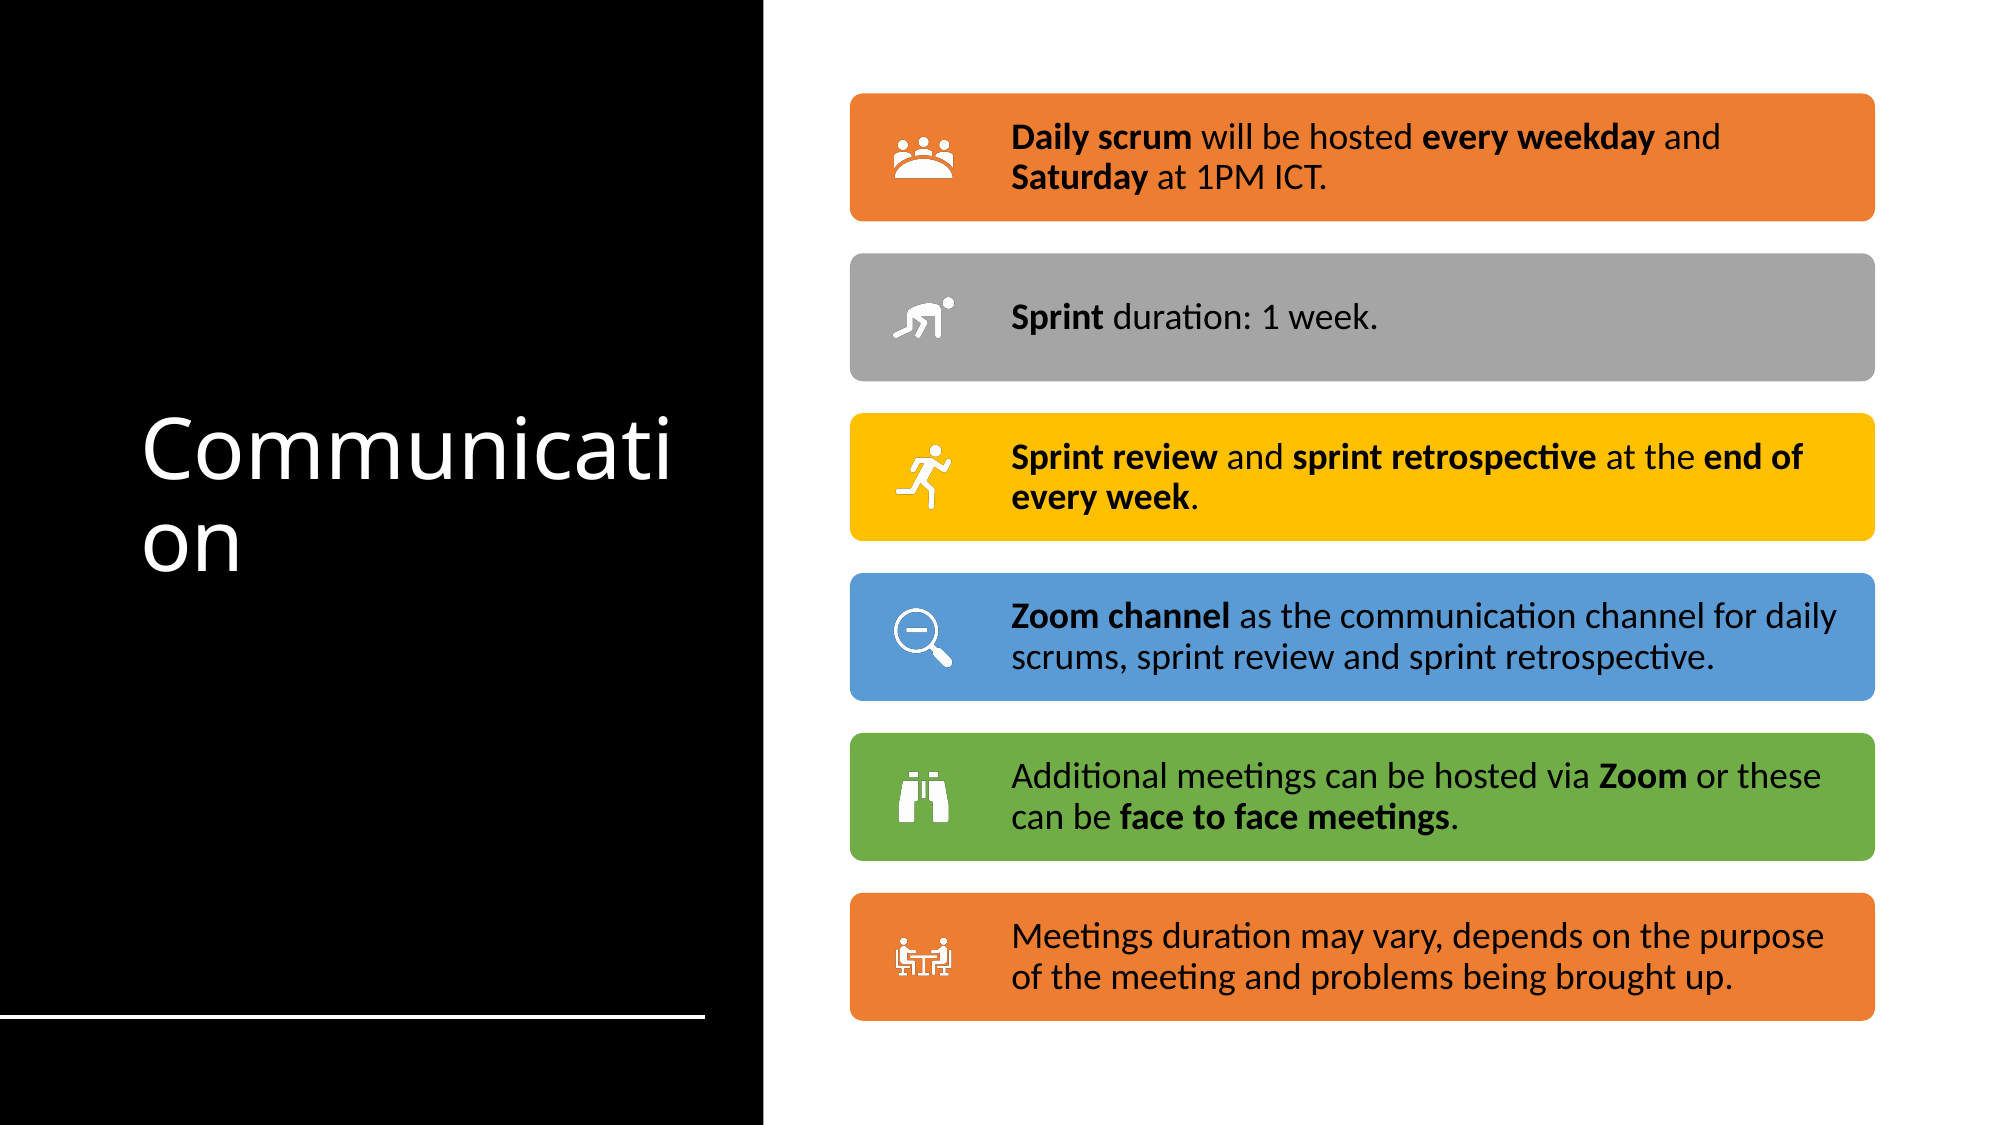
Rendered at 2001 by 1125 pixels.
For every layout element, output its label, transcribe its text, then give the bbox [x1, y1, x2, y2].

text_box [0, 0, 764, 1125]
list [849, 93, 1875, 1022]
title Communication [125, 91, 711, 905]
